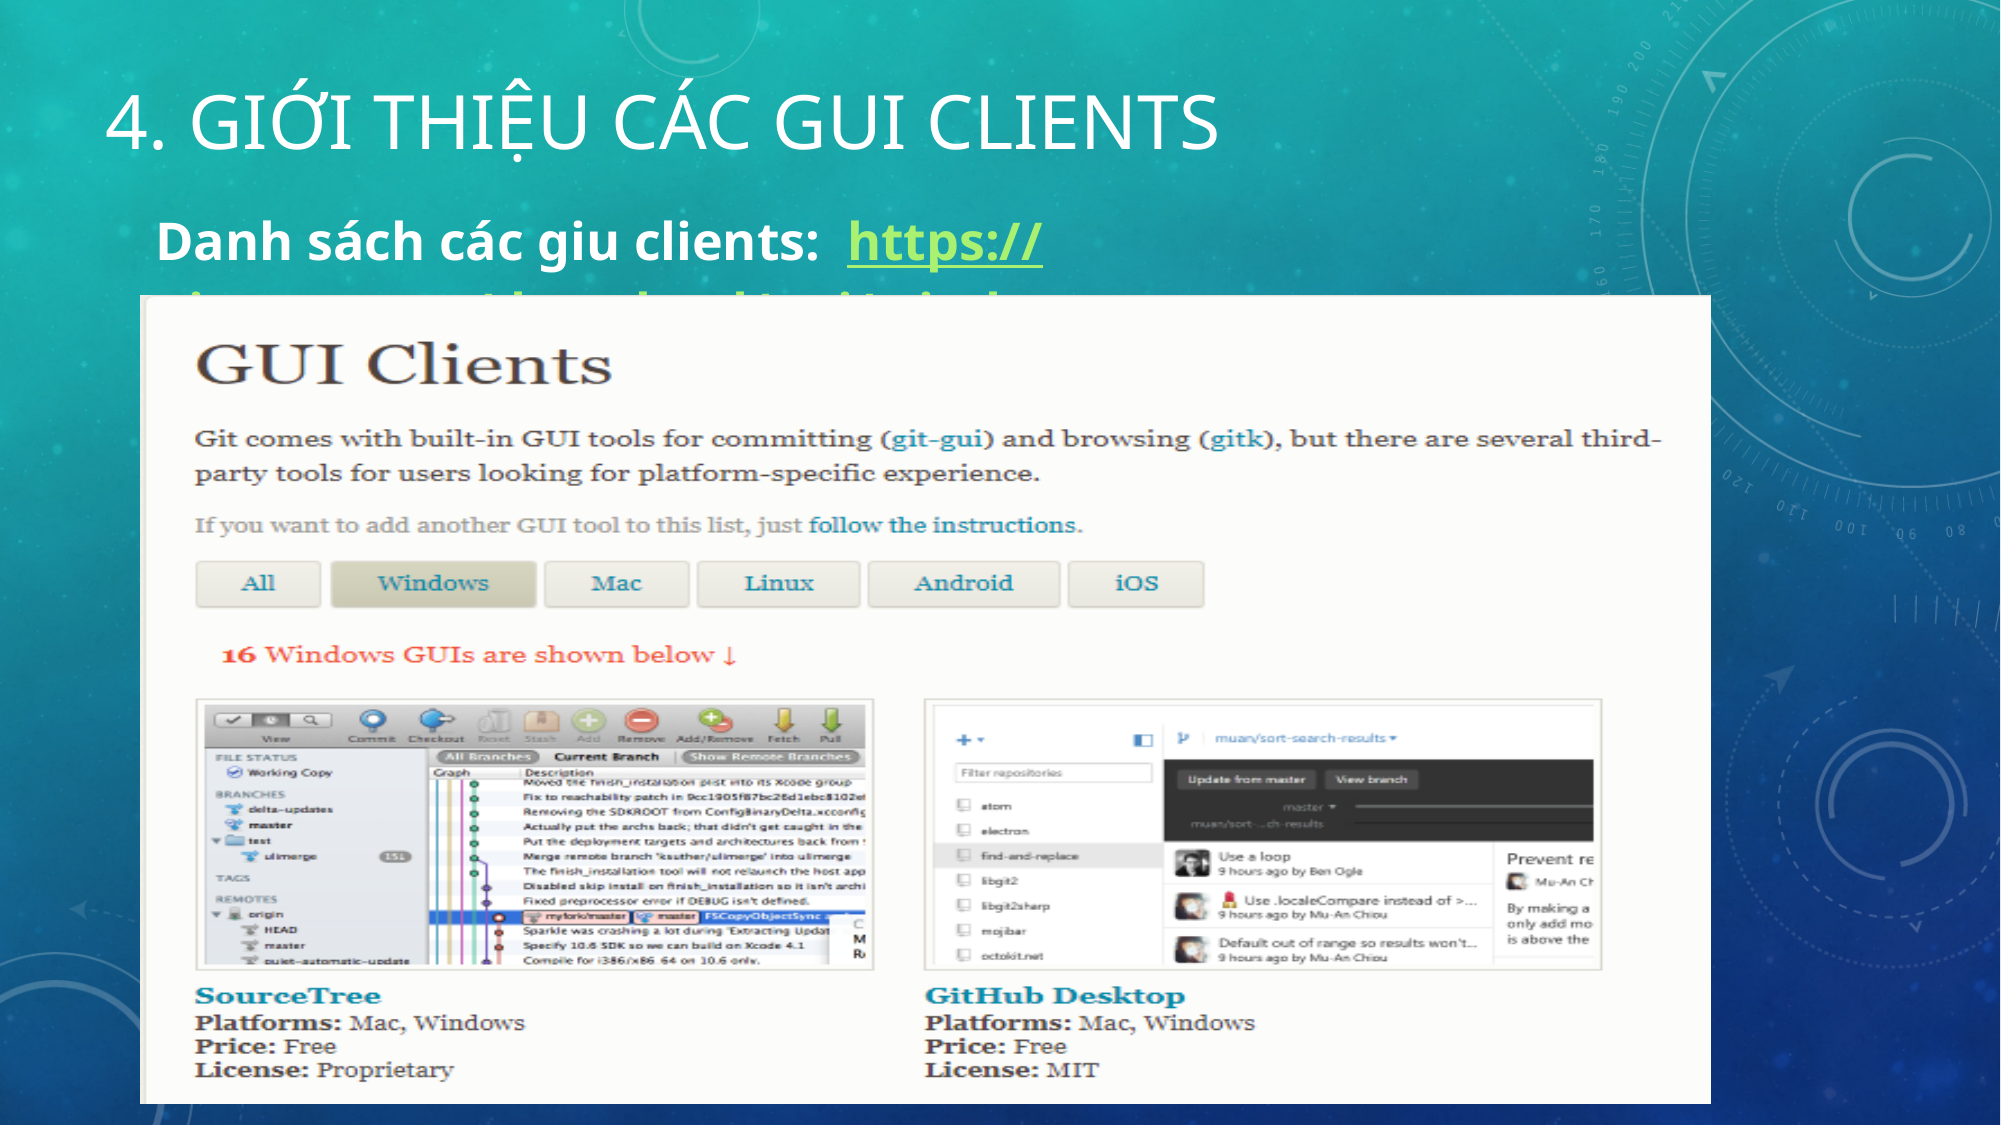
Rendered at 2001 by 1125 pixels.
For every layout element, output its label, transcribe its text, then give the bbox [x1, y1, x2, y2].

title 4. Giới thiệu Các gui clients [90, 0, 1753, 239]
picture [0, 0, 2001, 1125]
text_box Danh sách các giu clients: https://git-scm.com/download/gui/windows [140, 201, 1946, 420]
